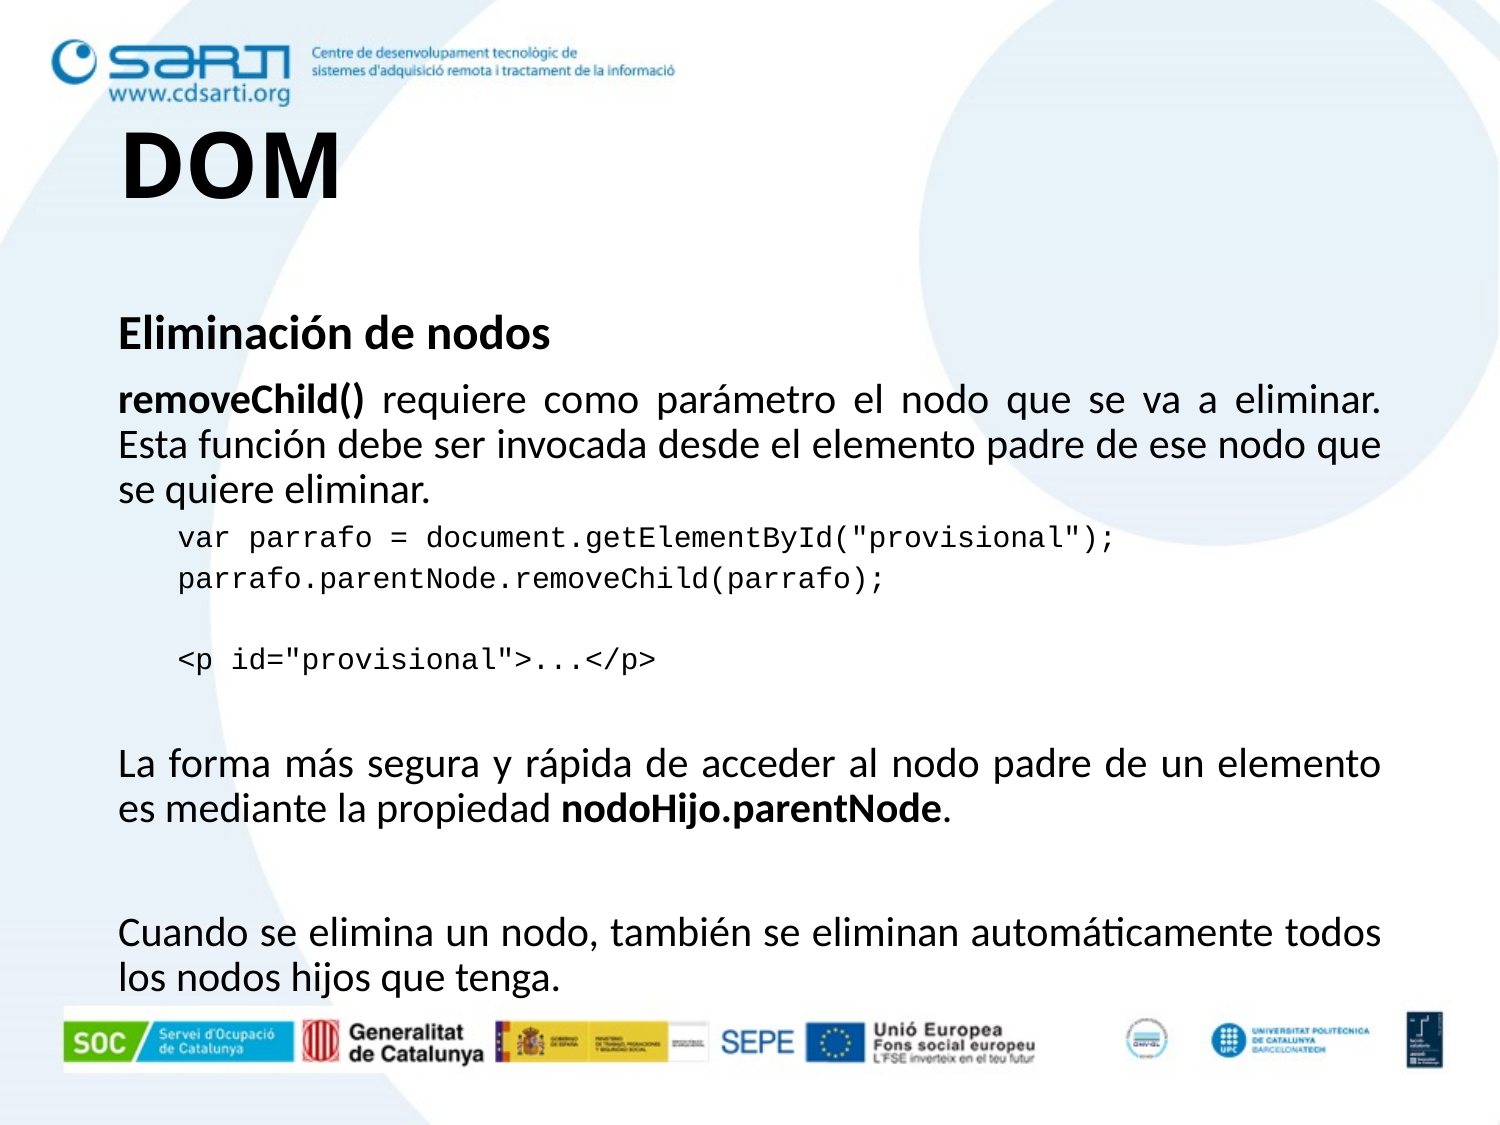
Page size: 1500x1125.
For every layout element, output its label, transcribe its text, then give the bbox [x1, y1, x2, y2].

list Eliminación de nodos removeChild() requiere como parámetro el nodo que se va a eliminar. Esta función debe ser invocada desde el elemento padre de ese nodo que se quiere eliminar. var parrafo = document.getElementById("provisional"); parrafo.parentNode.removeChild(parrafo); <p id="provisional">...</p> La forma más segura y rápida de acceder al nodo padre de un elemento es mediante la propiedad nodoHijo.parentNode. Cuando se elimina un nodo, también se eliminan automáticamente todos los nodos hijos que tenga. [103, 299, 1397, 1014]
picture [0, 0, 1500, 1125]
title DOM [103, 59, 1397, 278]
